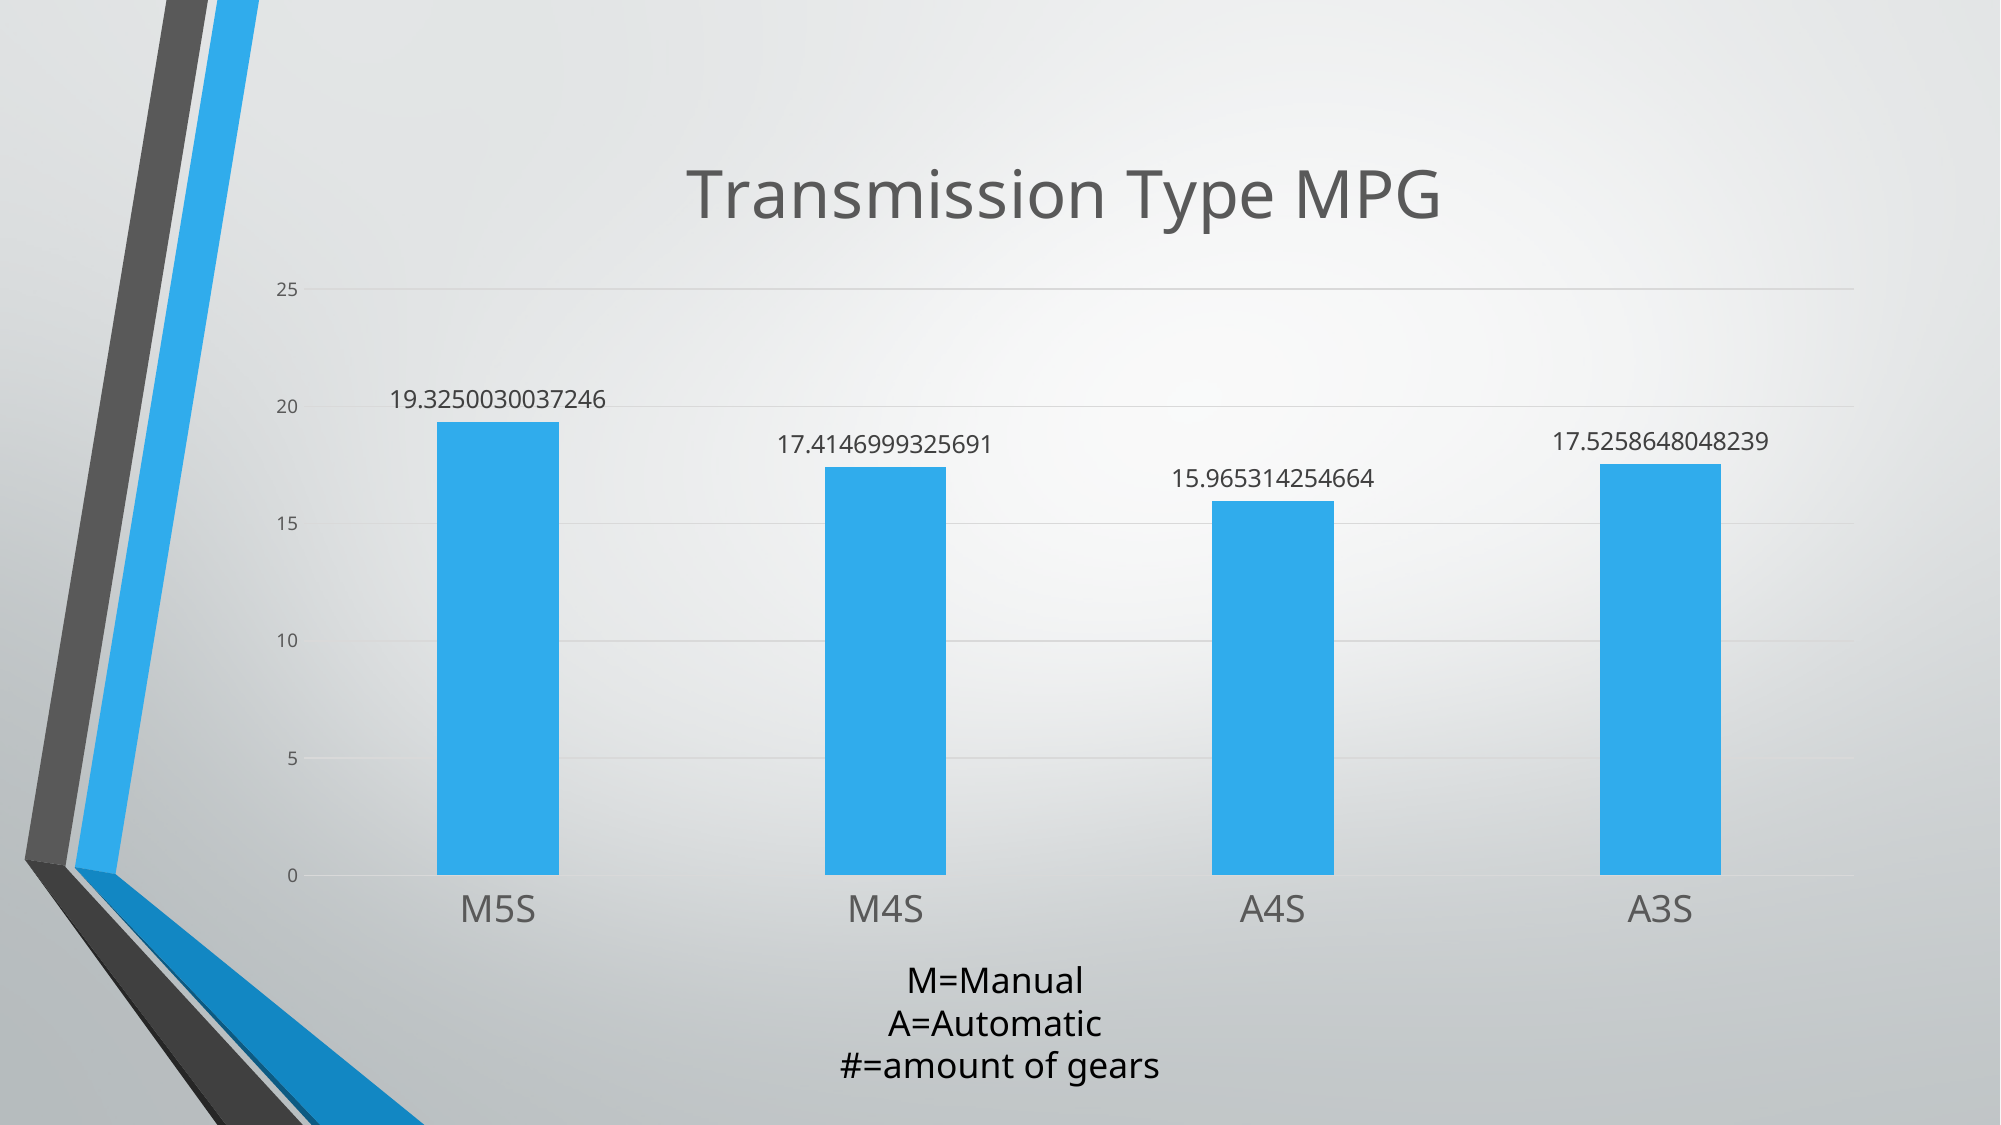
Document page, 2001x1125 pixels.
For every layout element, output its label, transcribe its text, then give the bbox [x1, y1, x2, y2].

chart [243, 101, 1888, 951]
title M=Manual A=Automatic #=amount of gears [178, 950, 1822, 1094]
